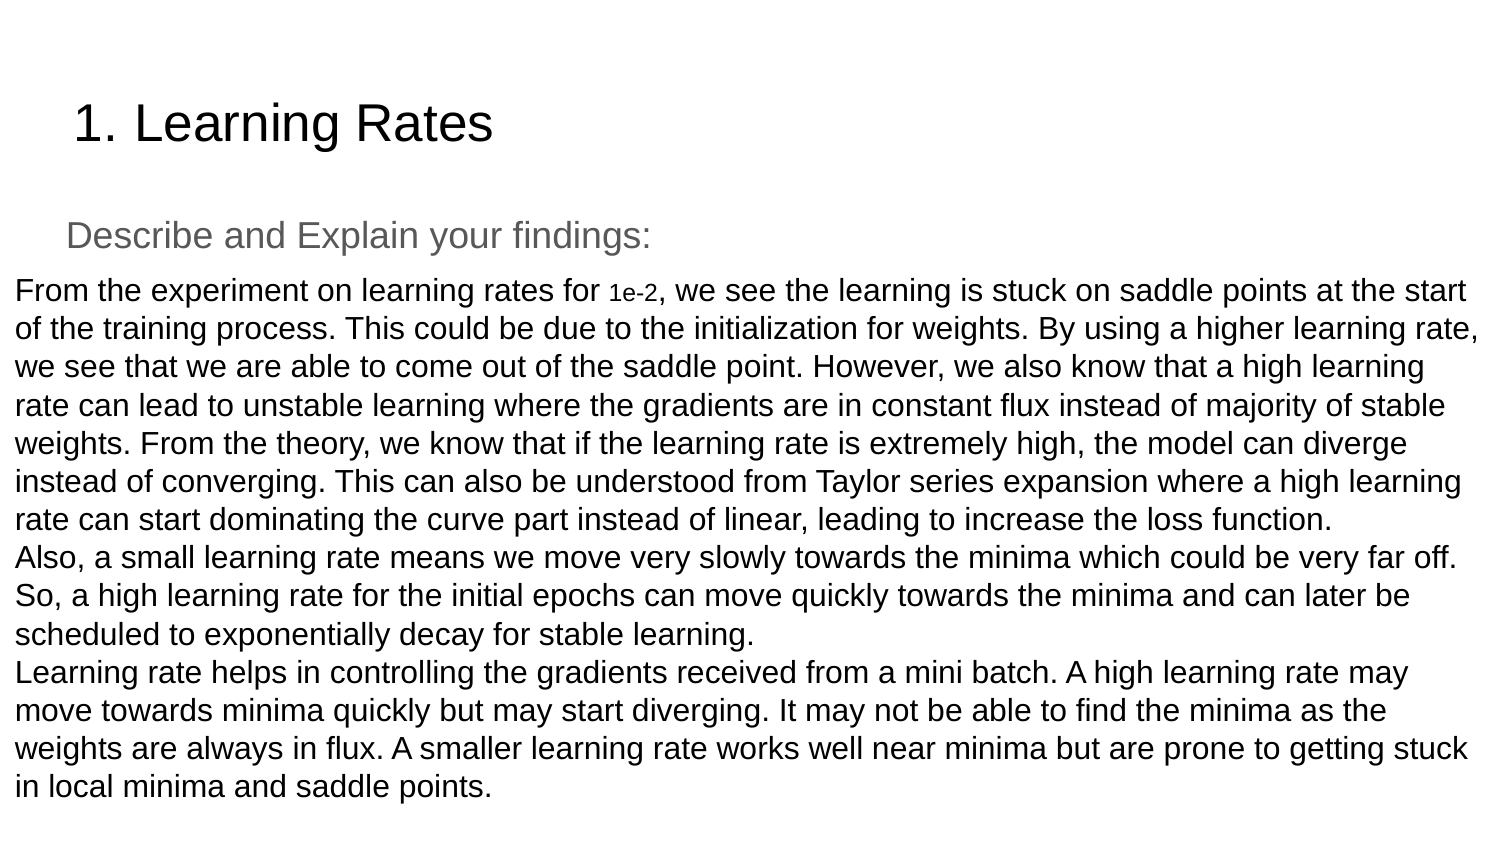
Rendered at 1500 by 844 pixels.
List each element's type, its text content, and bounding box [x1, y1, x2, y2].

text_box From the experiment on learning rates for 1e-2, we see the learning is stuck on saddle points at the start of the training process. This could be due to the initialization for weights. By using a higher learning rate, we see that we are able to come out of the saddle point. However, we also know that a high learning rate can lead to unstable learning where the gradients are in constant flux instead of majority of stable weights. From the theory, we know that if the learning rate is extremely high, the model can diverge instead of converging. This can also be understood from Taylor series expansion where a high learning rate can start dominating the curve part instead of linear, leading to increase the loss function. Also, a small learning rate means we move very slowly towards the minima which could be very far off. So, a high learning rate for the initial epochs can move quickly towards the minima and can later be scheduled to exponentially decay for stable learning. Learning rate helps in controlling the gradients received from a mini batch. A high learning rate may move towards minima quickly but may start diverging. It may not be able to find the minima as the weights are always in flux. A smaller learning rate works well near minima but are prone to getting stuck in local minima and saddle points. [0, 262, 1500, 825]
text_box Learning Rates [51, 72, 1449, 167]
text_box Describe and Explain your findings: [51, 189, 1449, 262]
